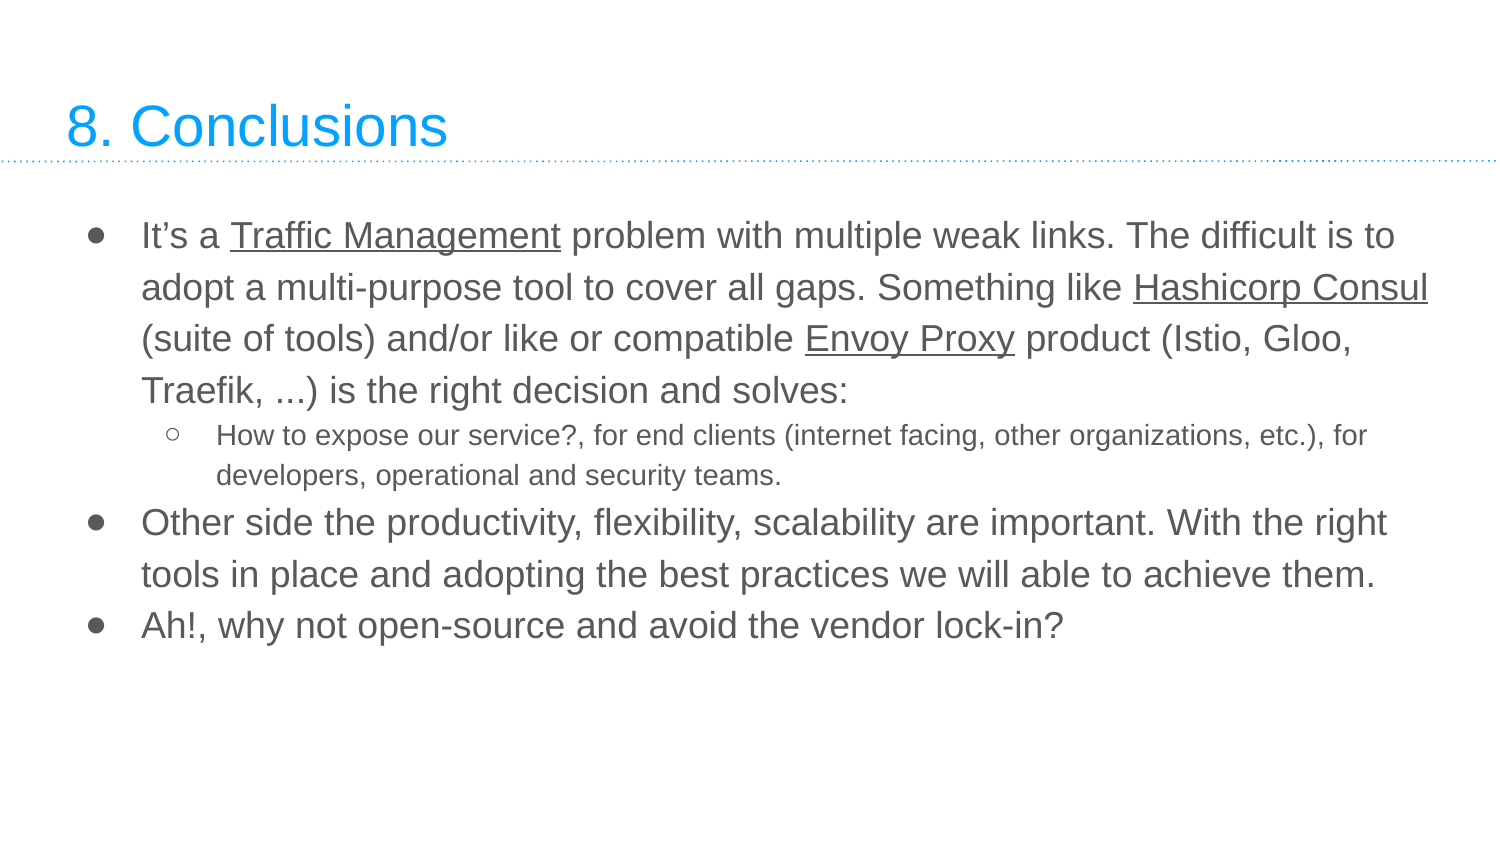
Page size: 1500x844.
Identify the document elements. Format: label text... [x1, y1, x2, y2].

list It’s a Traffic Management problem with multiple weak links. The difficult is to adopt a multi-purpose tool to cover all gaps. Something like Hashicorp Consul (suite of tools) and/or like or compatible Envoy Proxy product (Istio, Gloo, Traefik, ...) is the right decision and solves: How to expose our service?, for end clients (internet facing, other organizations, etc.), for developers, operational and security teams. Other side the productivity, flexibility, scalability are important. With the right tools in place and adopting the best practices we will able to achieve them. Ah!, why not open-source and avoid the vendor lock-in? [51, 189, 1449, 750]
title 8. Conclusions [51, 72, 1449, 167]
